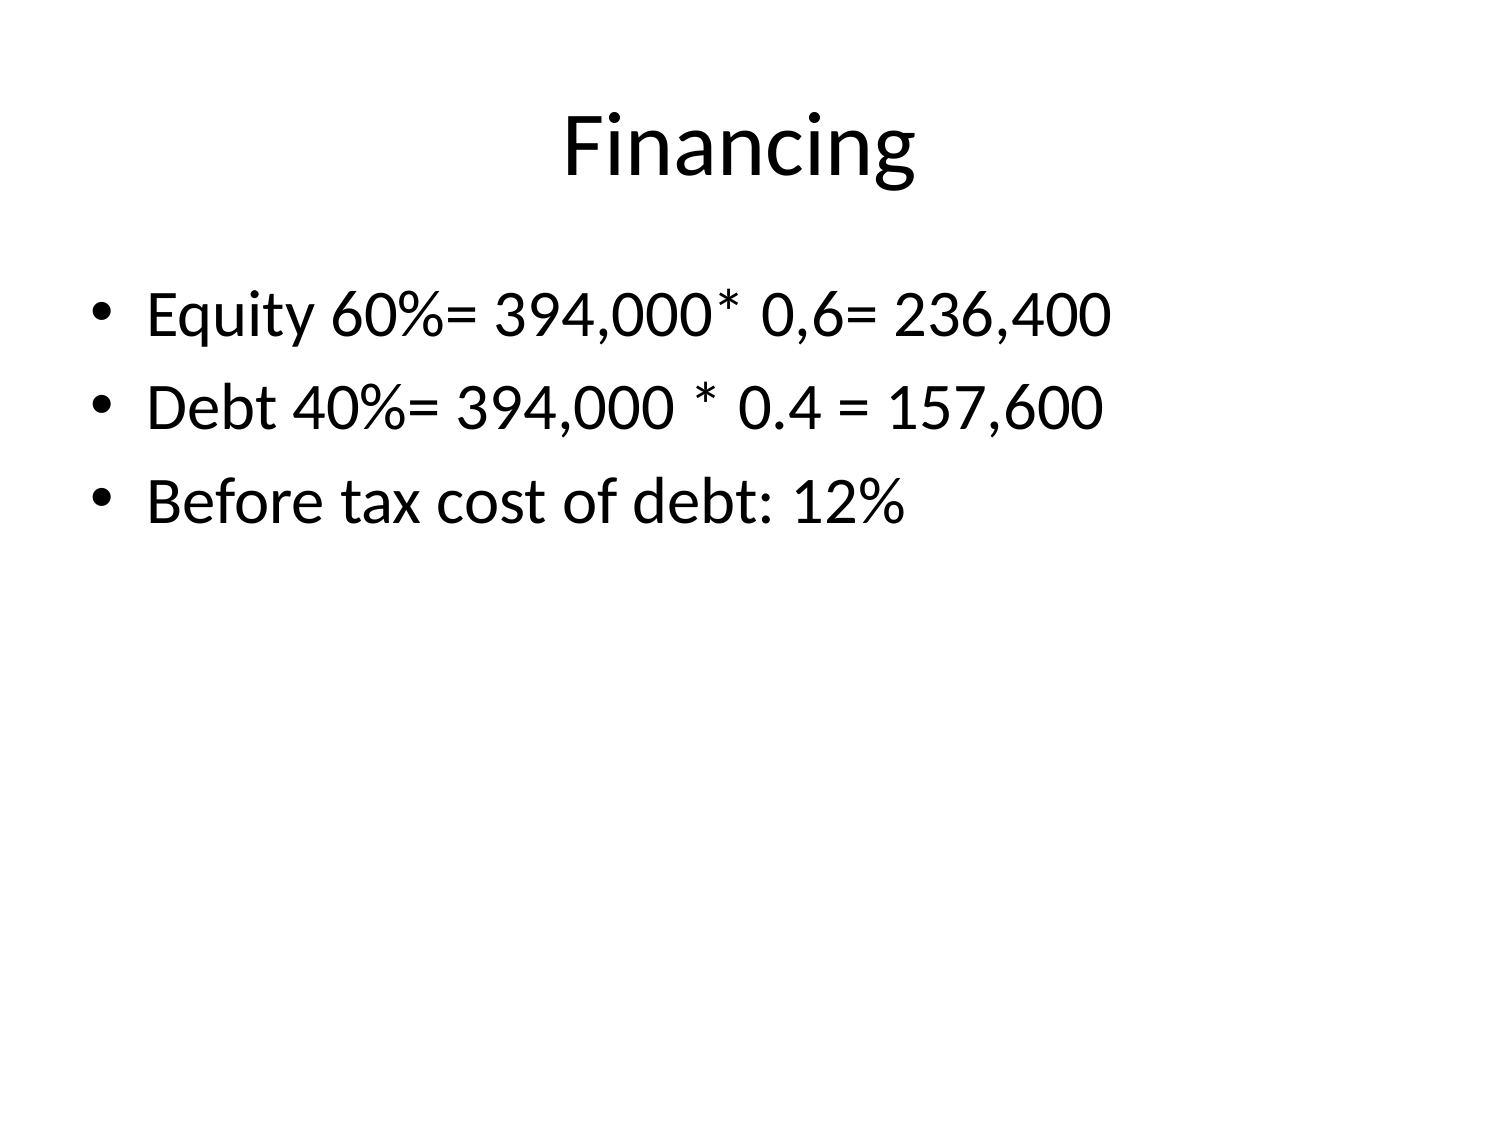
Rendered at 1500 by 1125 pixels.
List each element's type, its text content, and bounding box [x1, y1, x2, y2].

title Financing [75, 45, 1425, 233]
list Equity 60%= 394,000* 0,6= 236,400 Debt 40%= 394,000 * 0.4 = 157,600 Before tax cost of debt: 12% [75, 262, 1425, 1005]
